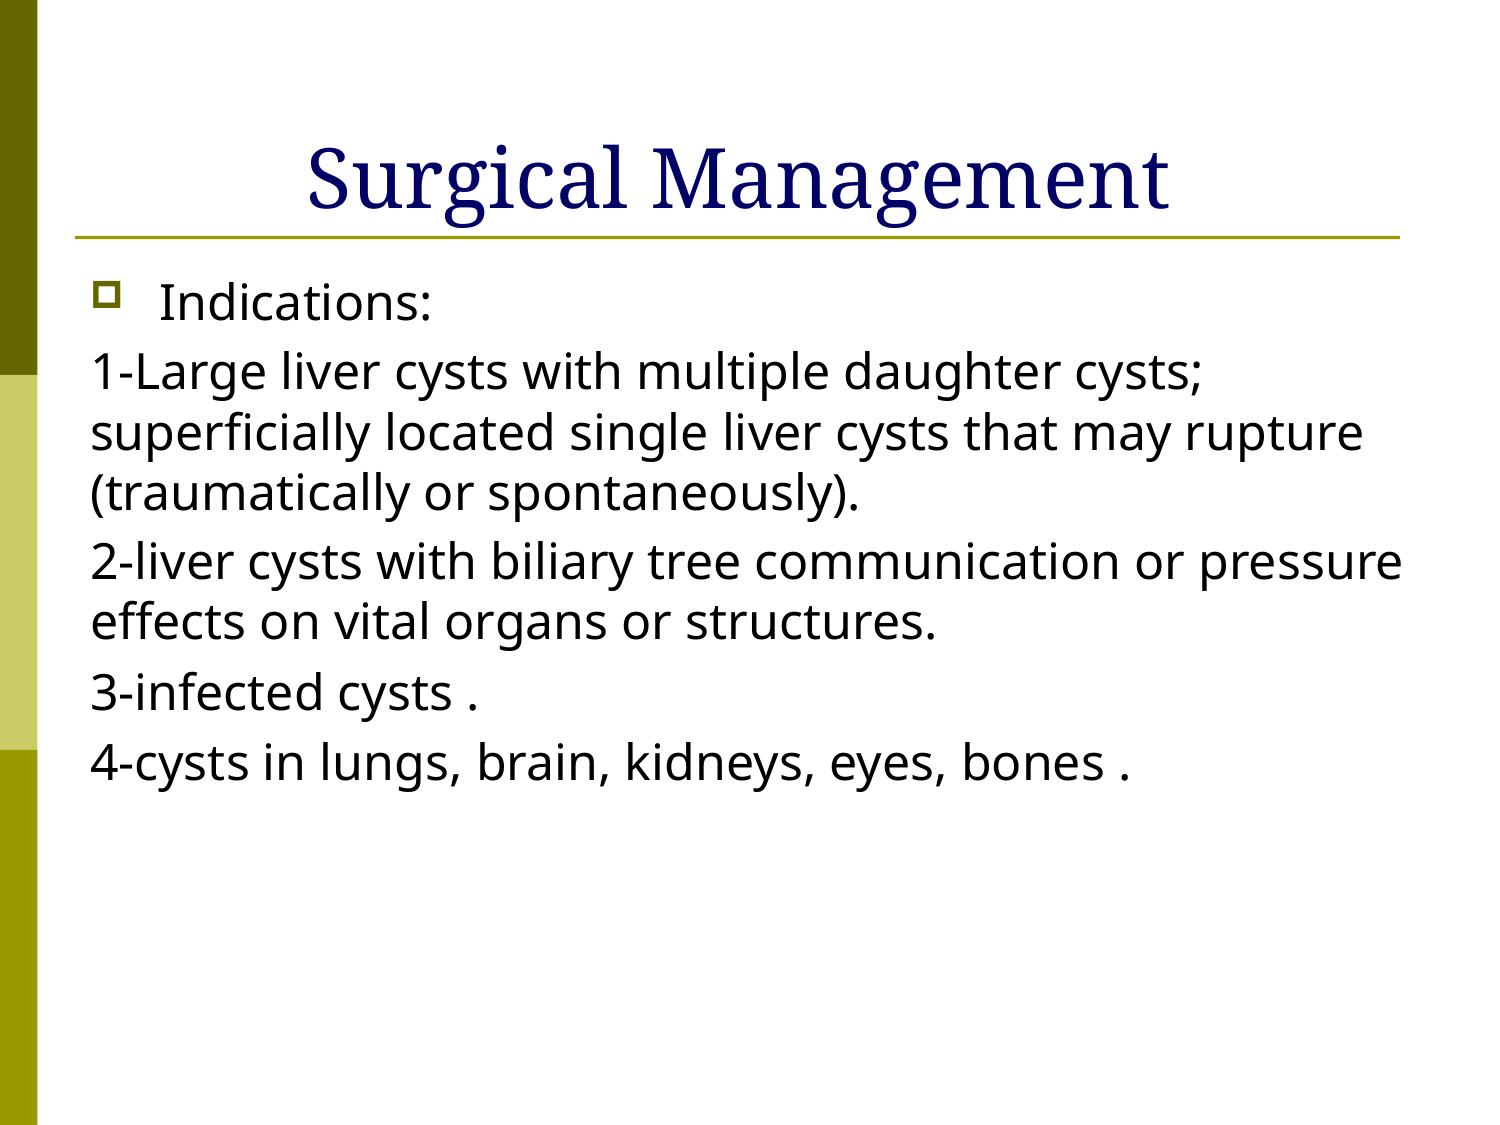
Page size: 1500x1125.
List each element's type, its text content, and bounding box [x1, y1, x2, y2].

title Surgical Management [74, 45, 1426, 233]
list Indications: 1-Large liver cysts with multiple daughter cysts; superficially located single liver cysts that may rupture (traumatically or spontaneously). 2-liver cysts with biliary tree communication or pressure effects on vital organs or structures. 3-infected cysts . 4-cysts in lungs, brain, kidneys, eyes, bones . [74, 262, 1426, 1006]
